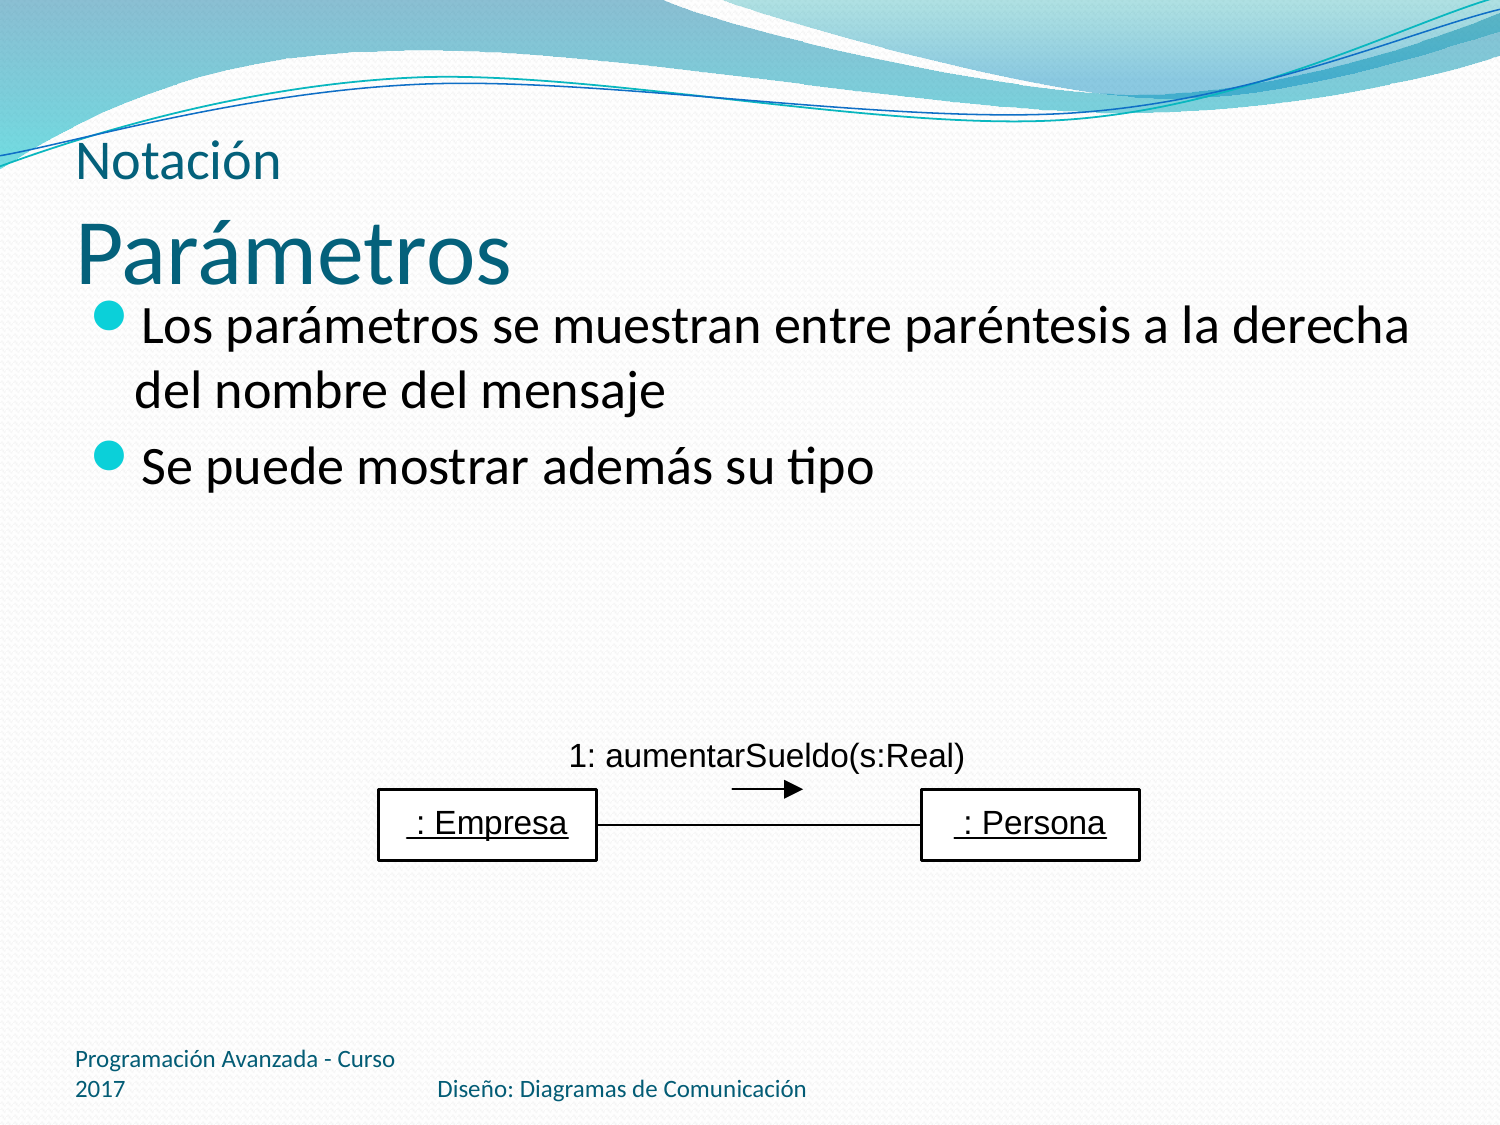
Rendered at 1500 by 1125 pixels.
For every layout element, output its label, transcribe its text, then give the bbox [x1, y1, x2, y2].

list El procesamiento de datatypes (construcción, envío de mensajes) no se muestra gráficamente: se utilizan notas [364, 728, 1153, 878]
picture [371, 727, 1147, 867]
title Notación Parámetros [75, 115, 1425, 282]
footer Diseño: Diagramas de Comunicación [437, 1042, 988, 1103]
slide_number Programación Avanzada - Curso 2017 [75, 1042, 425, 1103]
list Los parámetros se muestran entre paréntesis a la derecha del nombre del mensaje Se puede mostrar además su tipo [75, 282, 1483, 1006]
